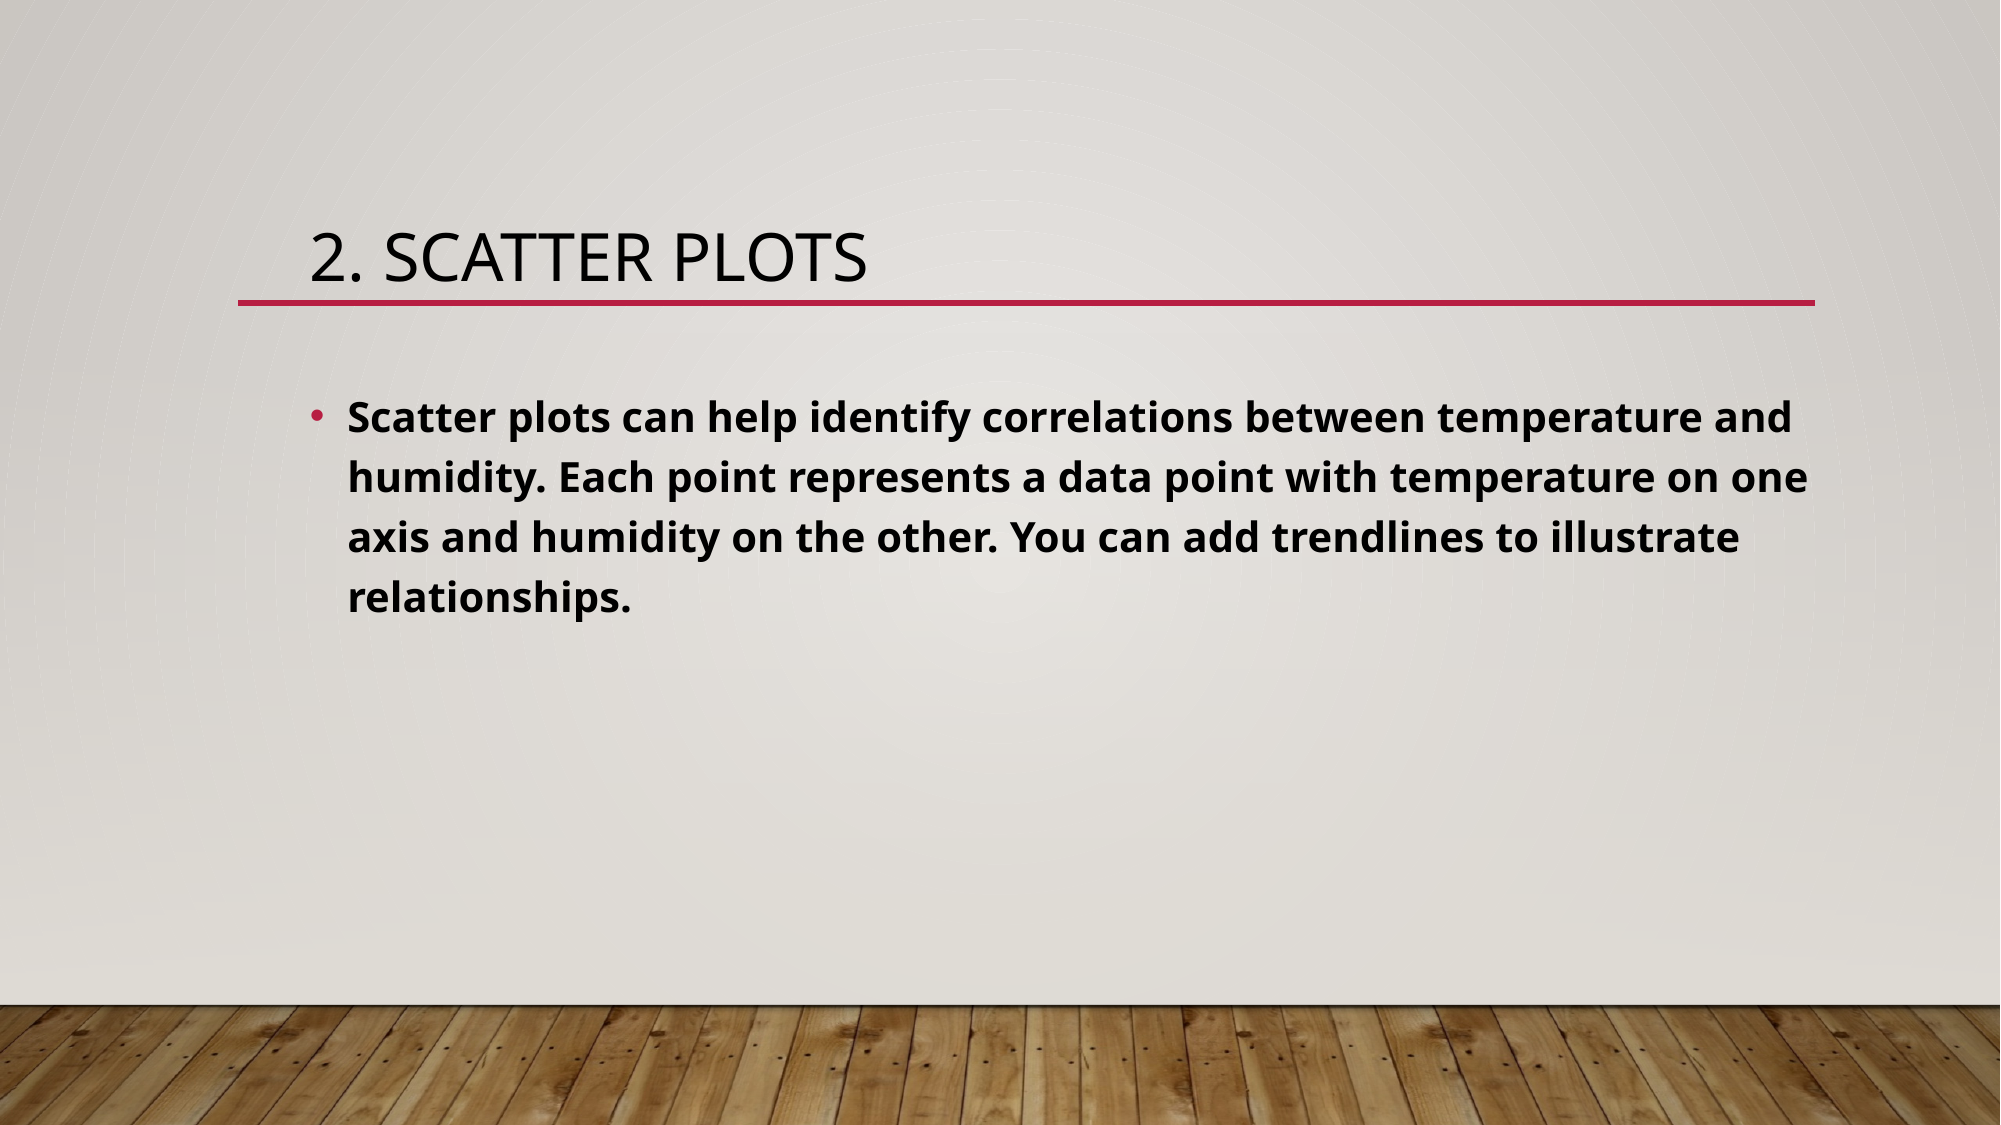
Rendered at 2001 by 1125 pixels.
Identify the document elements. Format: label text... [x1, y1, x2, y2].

picture [0, 1005, 2000, 1125]
list Scatter plots can help identify correlations between temperature and humidity. Each point represents a data point with temperature on one axis and humidity on the other. You can add trendlines to illustrate relationships. [294, 373, 1871, 657]
title 2. Scatter plots [294, 215, 1871, 373]
